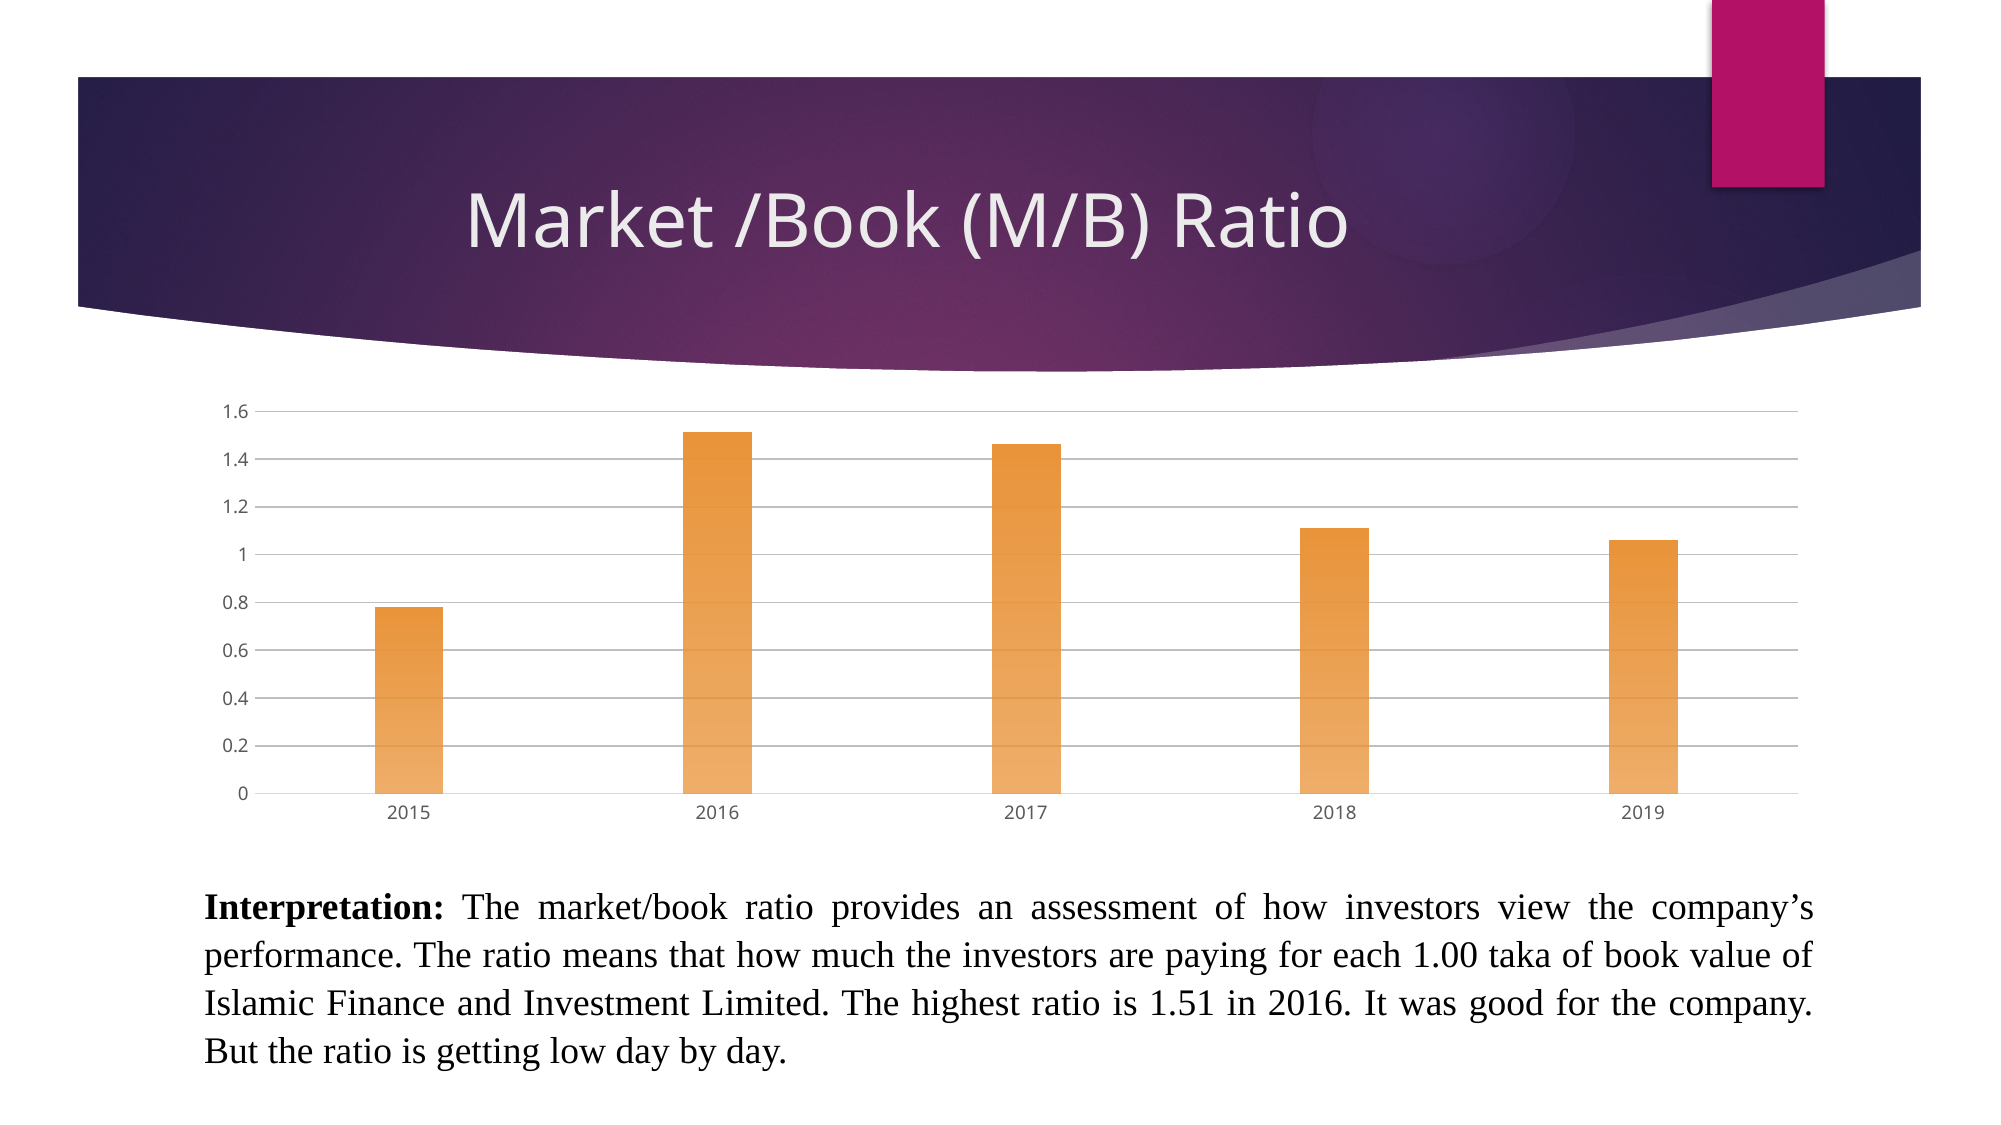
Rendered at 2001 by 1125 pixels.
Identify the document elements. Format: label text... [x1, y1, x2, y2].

text_box Interpretation: The market/book ratio provides an assessment of how investors view the company’s performance. The ratio means that how much the investors are paying for each 1.00 taka of book value of Islamic Finance and Investment Limited. The highest ratio is 1.51 in 2016. It was good for the company. But the ratio is getting low day by day. [189, 871, 1831, 1079]
chart [189, 388, 1831, 836]
title Market /Book (M/B) Ratio [189, 159, 1627, 276]
